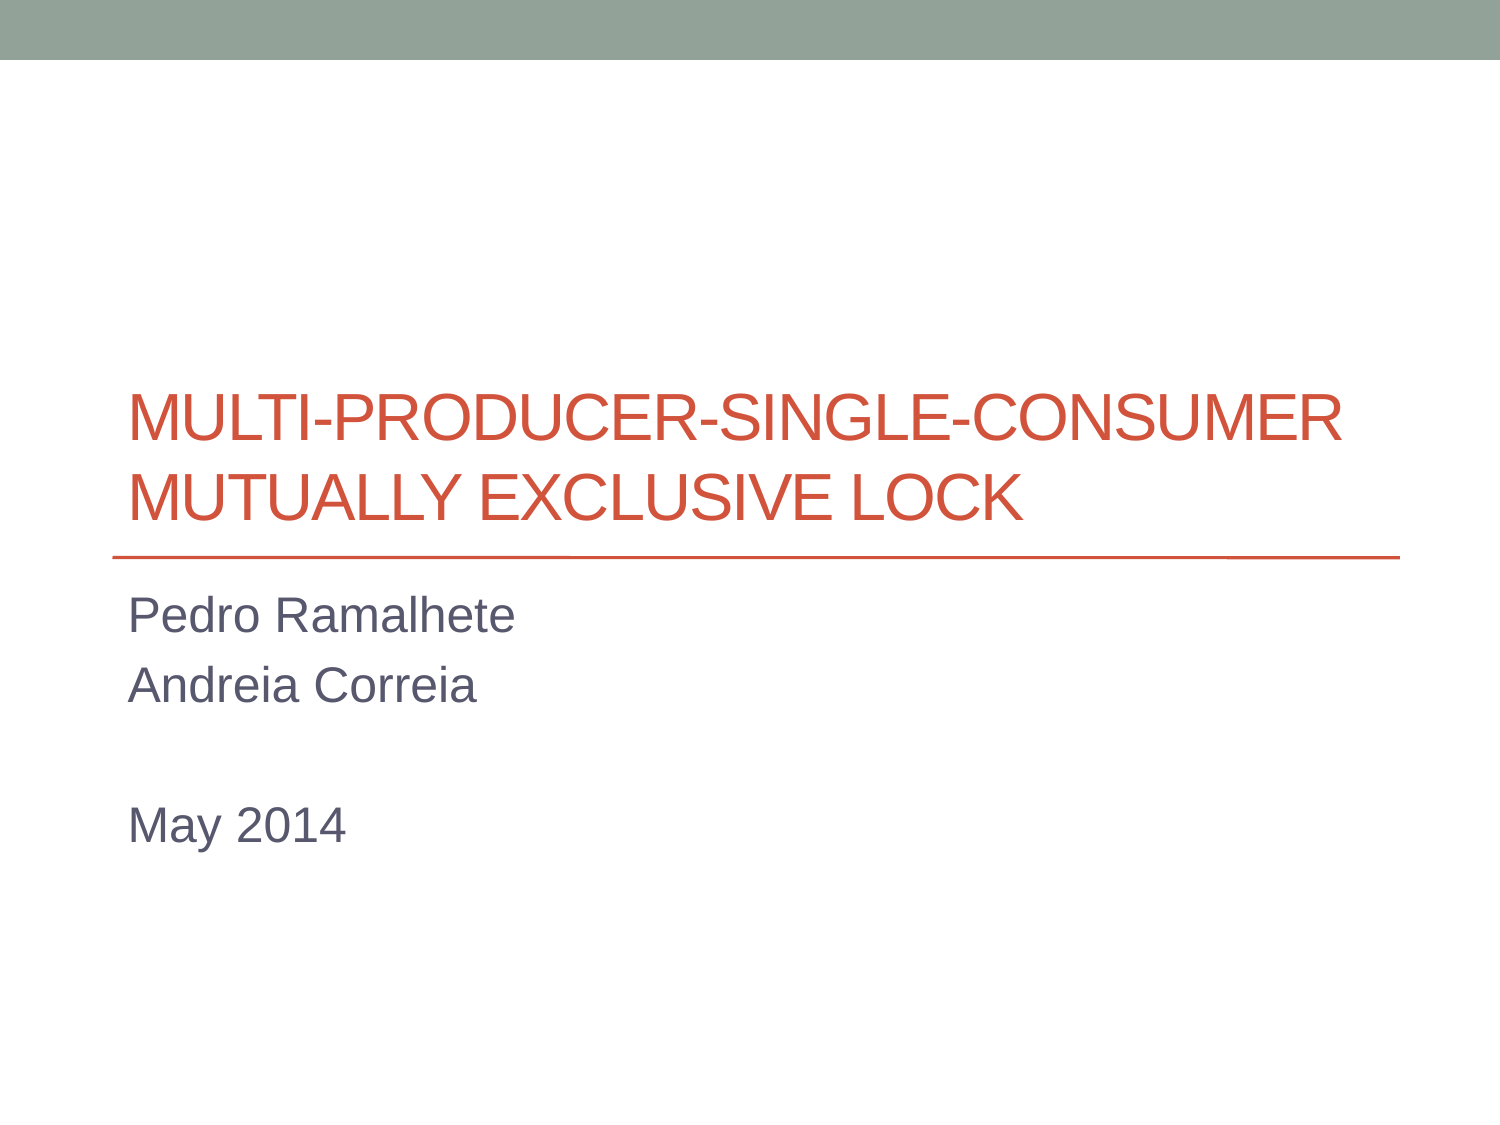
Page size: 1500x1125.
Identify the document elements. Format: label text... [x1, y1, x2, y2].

subtitle Pedro Ramalhete Andreia Correia May 2014 [112, 575, 1163, 863]
title Multi-Producer-Single-Consumer MutualLy Exclusive Lock [112, 224, 1400, 542]
